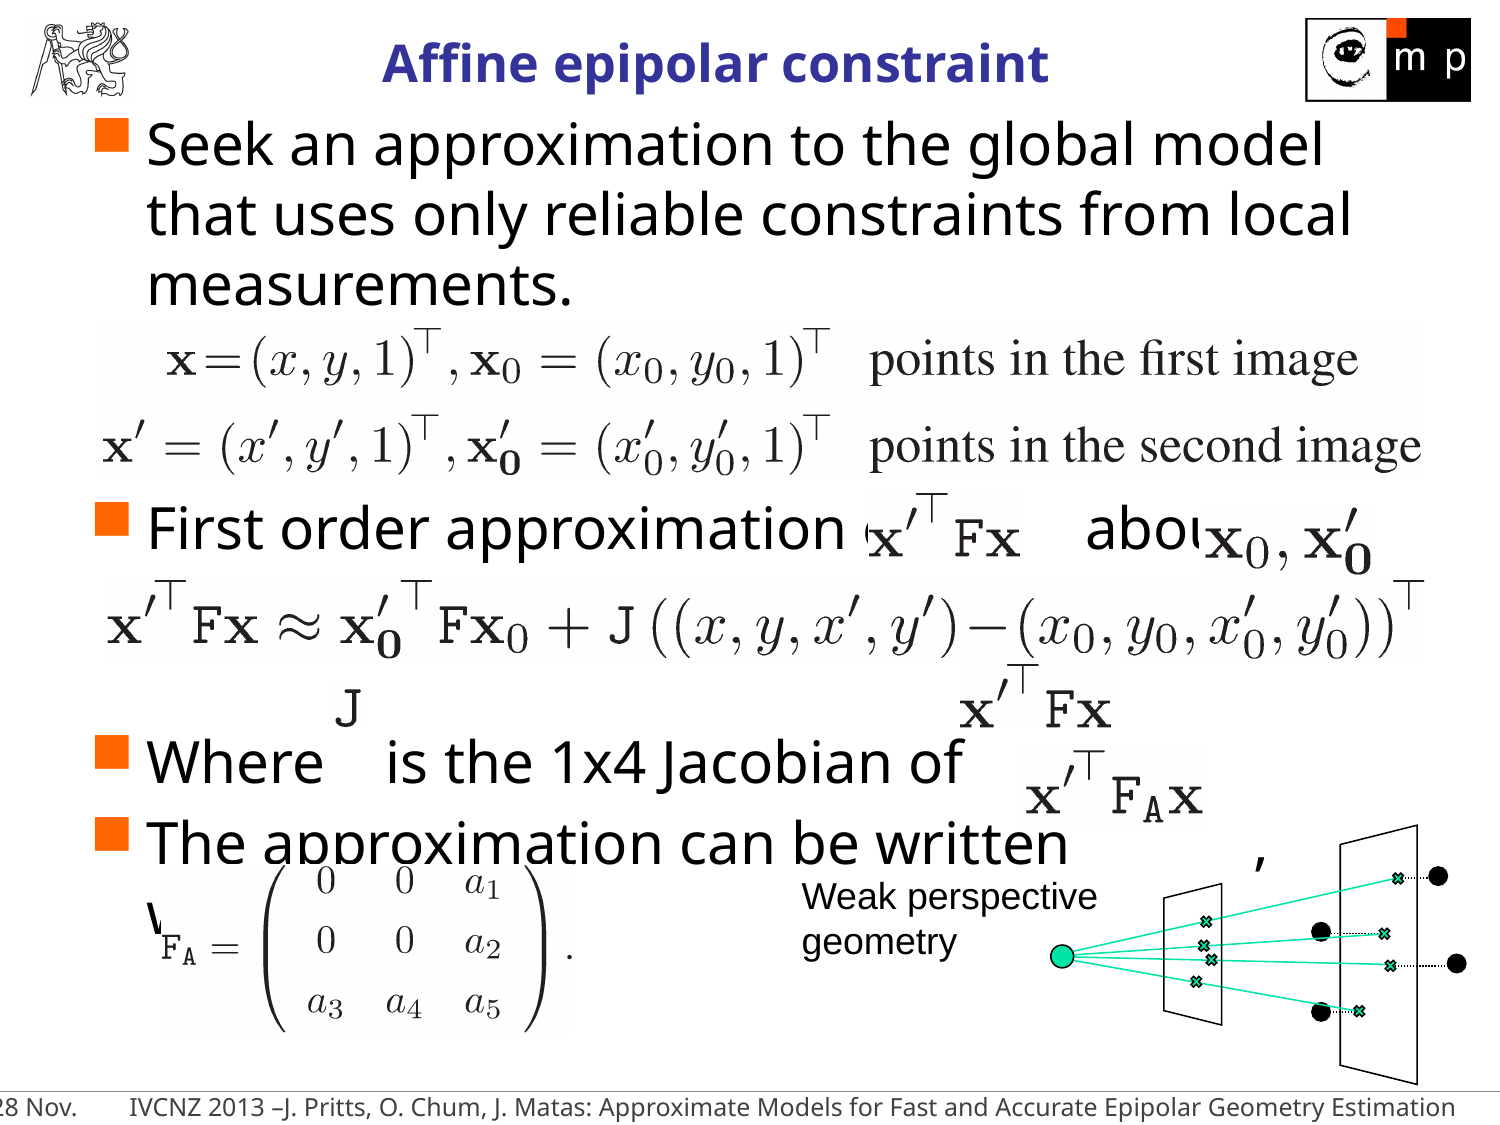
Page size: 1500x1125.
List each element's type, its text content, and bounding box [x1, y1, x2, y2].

picture [160, 864, 573, 1037]
picture [1305, 18, 1471, 102]
picture [104, 506, 1425, 729]
text_box Weak perspective geometry [786, 864, 1045, 970]
picture [331, 685, 363, 728]
picture [97, 324, 1426, 477]
picture [1020, 748, 1207, 827]
list Seek an approximation to the global model that uses only reliable constraints from local measurements. First order approximation of about : Where is the 1x4 Jacobian of The approximation can be written , where [75, 99, 1425, 1097]
title Affine epipolar constraint [161, 24, 1272, 99]
picture [868, 491, 1026, 559]
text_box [1050, 824, 1467, 1085]
